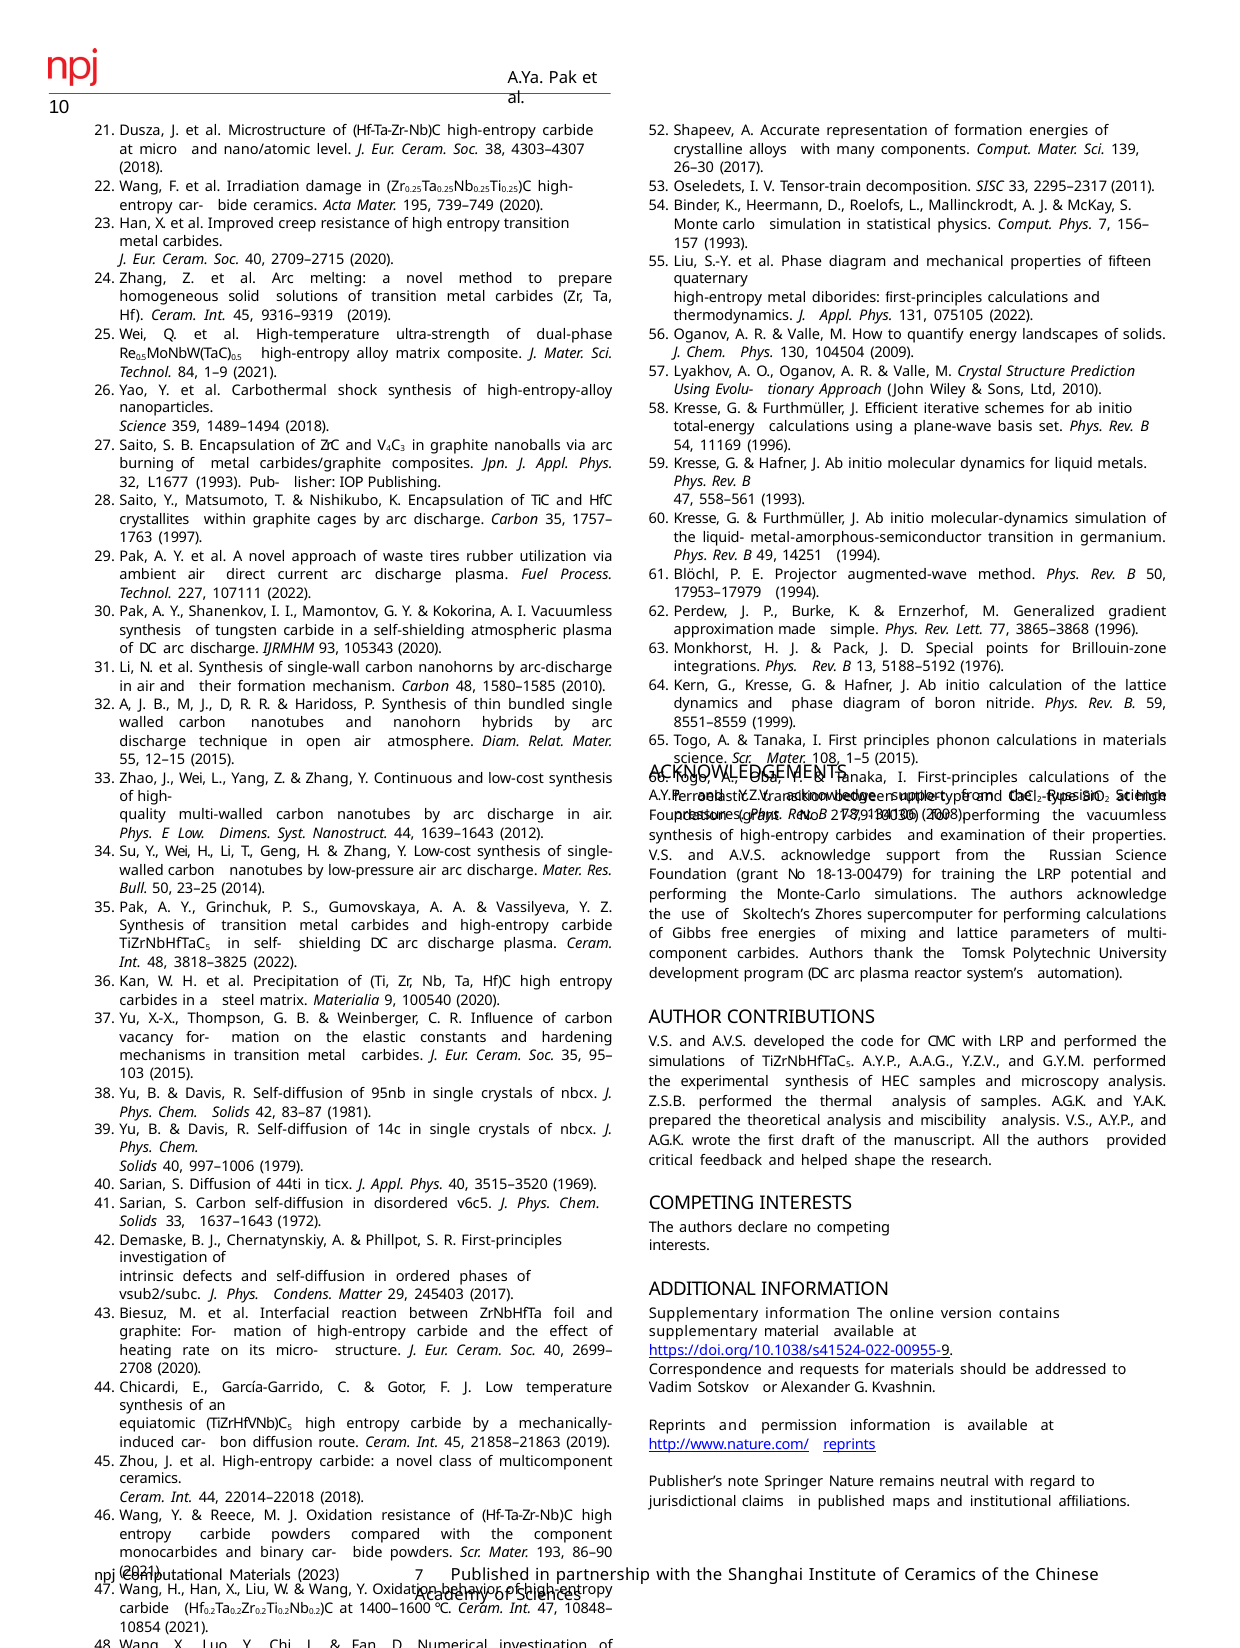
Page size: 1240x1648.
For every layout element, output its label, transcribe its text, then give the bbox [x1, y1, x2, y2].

text_box Shapeev, A. Accurate representation of formation energies of crystalline alloys with many components. Comput. Mater. Sci. 139, 26–30 (2017). Oseledets, I. V. Tensor-train decomposition. SISC 33, 2295–2317 (2011). Binder, K., Heermann, D., Roelofs, L., Mallinckrodt, A. J. & McKay, S. Monte carlo simulation in statistical physics. Comput. Phys. 7, 156–157 (1993). Liu, S.-Y. et al. Phase diagram and mechanical properties of ﬁfteen quaternary high-entropy metal diborides: ﬁrst-principles calculations and thermodynamics. J. Appl. Phys. 131, 075105 (2022). Oganov, A. R. & Valle, M. How to quantify energy landscapes of solids. J. Chem. Phys. 130, 104504 (2009). Lyakhov, A. O., Oganov, A. R. & Valle, M. Crystal Structure Prediction Using Evolu- tionary Approach (John Wiley & Sons, Ltd, 2010). Kresse, G. & Furthmüller, J. Efﬁcient iterative schemes for ab initio total-energy calculations using a plane-wave basis set. Phys. Rev. B 54, 11169 (1996). Kresse, G. & Hafner, J. Ab initio molecular dynamics for liquid metals. Phys. Rev. B 47, 558–561 (1993). Kresse, G. & Furthmüller, J. Ab initio molecular-dynamics simulation of the liquid- metal-amorphous-semiconductor transition in germanium. Phys. Rev. B 49, 14251 (1994). Blöchl, P. E. Projector augmented-wave method. Phys. Rev. B 50, 17953–17979 (1994). Perdew, J. P., Burke, K. & Ernzerhof, M. Generalized gradient approximation made simple. Phys. Rev. Lett. 77, 3865–3868 (1996). Monkhorst, H. J. & Pack, J. D. Special points for Brillouin-zone integrations. Phys. Rev. B 13, 5188–5192 (1976). Kern, G., Kresse, G. & Hafner, J. Ab initio calculation of the lattice dynamics and phase diagram of boron nitride. Phys. Rev. B. 59, 8551–8559 (1999). Togo, A. & Tanaka, I. First principles phonon calculations in materials science. Scr. Mater. 108, 1–5 (2015). Togo, A., Oba, F. & Tanaka, I. First-principles calculations of the ferroelastic transition between rutile-type and CaCl2-type SiO2 at high pressures. Phys. Rev. B 78, 134106 (2008). [642, 118, 1172, 823]
text_box AUTHOR CONTRIBUTIONS V.S. and A.V.S. developed the code for CMC with LRP and performed the simulations of TiZrNbHfTaC5. A.Y.P., A.A.G., Y.Z.V., and G.Y.M. performed the experimental synthesis of HEC samples and microscopy analysis. Z.S.B. performed the thermal analysis of samples. A.G.K. and Y.A.K. prepared the theoretical analysis and miscibility analysis. V.S., A.Y.P., and A.G.K. wrote the ﬁrst draft of the manuscript. All the authors provided critical feedback and helped shape the research. [642, 997, 1172, 1168]
text_box Dusza, J. et al. Microstructure of (Hf-Ta-Zr-Nb)C high-entropy carbide at micro and nano/atomic level. J. Eur. Ceram. Soc. 38, 4303–4307 (2018). Wang, F. et al. Irradiation damage in (Zr0.25Ta0.25Nb0.25Ti0.25)C high-entropy car- bide ceramics. Acta Mater. 195, 739–749 (2020). Han, X. et al. Improved creep resistance of high entropy transition metal carbides. J. Eur. Ceram. Soc. 40, 2709–2715 (2020). Zhang, Z. et al. Arc melting: a novel method to prepare homogeneous solid solutions of transition metal carbides (Zr, Ta, Hf). Ceram. Int. 45, 9316–9319 (2019). Wei, Q. et al. High-temperature ultra-strength of dual-phase Re0.5MoNbW(TaC)0.5 high-entropy alloy matrix composite. J. Mater. Sci. Technol. 84, 1–9 (2021). Yao, Y. et al. Carbothermal shock synthesis of high-entropy-alloy nanoparticles. Science 359, 1489–1494 (2018). Saito, S. B. Encapsulation of ZrC and V4C3 in graphite nanoballs via arc burning of metal carbides/graphite composites. Jpn. J. Appl. Phys. 32, L1677 (1993). Pub- lisher: IOP Publishing. Saito, Y., Matsumoto, T. & Nishikubo, K. Encapsulation of TiC and HfC crystallites within graphite cages by arc discharge. Carbon 35, 1757–1763 (1997). Pak, A. Y. et al. A novel approach of waste tires rubber utilization via ambient air direct current arc discharge plasma. Fuel Process. Technol. 227, 107111 (2022). Pak, A. Y., Shanenkov, I. I., Mamontov, G. Y. & Kokorina, A. I. Vacuumless synthesis of tungsten carbide in a self-shielding atmospheric plasma of DC arc discharge. IJRMHM 93, 105343 (2020). Li, N. et al. Synthesis of single-wall carbon nanohorns by arc-discharge in air and their formation mechanism. Carbon 48, 1580–1585 (2010). A, J. B., M, J., D, R. R. & Haridoss, P. Synthesis of thin bundled single walled carbon nanotubes and nanohorn hybrids by arc discharge technique in open air atmosphere. Diam. Relat. Mater. 55, 12–15 (2015). Zhao, J., Wei, L., Yang, Z. & Zhang, Y. Continuous and low-cost synthesis of high- quality multi-walled carbon nanotubes by arc discharge in air. Phys. E Low. Dimens. Syst. Nanostruct. 44, 1639–1643 (2012). Su, Y., Wei, H., Li, T., Geng, H. & Zhang, Y. Low-cost synthesis of single-walled carbon nanotubes by low-pressure air arc discharge. Mater. Res. Bull. 50, 23–25 (2014). Pak, A. Y., Grinchuk, P. S., Gumovskaya, A. A. & Vassilyeva, Y. Z. Synthesis of transition metal carbides and high-entropy carbide TiZrNbHfTaC5 in self- shielding DC arc discharge plasma. Ceram. Int. 48, 3818–3825 (2022). Kan, W. H. et al. Precipitation of (Ti, Zr, Nb, Ta, Hf)C high entropy carbides in a steel matrix. Materialia 9, 100540 (2020). Yu, X.-X., Thompson, G. B. & Weinberger, C. R. Inﬂuence of carbon vacancy for- mation on the elastic constants and hardening mechanisms in transition metal carbides. J. Eur. Ceram. Soc. 35, 95–103 (2015). Yu, B. & Davis, R. Self-diffusion of 95nb in single crystals of nbcx. J. Phys. Chem. Solids 42, 83–87 (1981). Yu, B. & Davis, R. Self-diffusion of 14c in single crystals of nbcx. J. Phys. Chem. Solids 40, 997–1006 (1979). Sarian, S. Diffusion of 44ti in ticx. J. Appl. Phys. 40, 3515–3520 (1969). Sarian, S. Carbon self-diffusion in disordered v6c5. J. Phys. Chem. Solids 33, 1637–1643 (1972). Demaske, B. J., Chernatynskiy, A. & Phillpot, S. R. First-principles investigation of intrinsic defects and self-diffusion in ordered phases of vsub2/subc. J. Phys. Condens. Matter 29, 245403 (2017). Biesuz, M. et al. Interfacial reaction between ZrNbHfTa foil and graphite: For- mation of high-entropy carbide and the effect of heating rate on its micro- structure. J. Eur. Ceram. Soc. 40, 2699–2708 (2020). Chicardi, E., García-Garrido, C. & Gotor, F. J. Low temperature synthesis of an equiatomic (TiZrHfVNb)C5 high entropy carbide by a mechanically-induced car- bon diffusion route. Ceram. Int. 45, 21858–21863 (2019). Zhou, J. et al. High-entropy carbide: a novel class of multicomponent ceramics. Ceram. Int. 44, 22014–22018 (2018). Wang, Y. & Reece, M. J. Oxidation resistance of (Hf-Ta-Zr-Nb)C high entropy carbide powders compared with the component monocarbides and binary car- bide powders. Scr. Mater. 193, 86–90 (2021). Wang, H., Han, X., Liu, W. & Wang, Y. Oxidation behavior of high-entropy carbide (Hf0.2Ta0.2Zr0.2Ti0.2Nb0.2)C at 1400–1600 °C. Ceram. Int. 47, 10848–10854 (2021). Wang, X., Luo, Y., Chi, L. & Fan, D. Numerical investigation of transport phe- nomena of arc plasma in argon-oxygen gas mixture. Int. J. Heat. Mass Transf. 154, 119708 (2020). Zhong, L., Gu, Q. & Wu, B. Deep learning for thermal plasma simulation: solving 1-D arc model as an example. Comput. Phys. Commun. 257, 107496 (2020). Zhou, Y. et al. Electromagnetic wave absorbing properties of TMCs (TM=Ti, Zr, Hf, Nb and Ta) and high entropy (Ti0.2Zr0.2Hf0.2Nb0.2Ta0.2)C. J. Mater. Sci. Technol. 74, 105–118 (2021). Wei, X.-F. et al. High-entropy carbide ceramics with reﬁned microstructure and enhanced thermal conductivity by the addition of graphite. J. Eur. Ceram. Soc. 41, 4747–4754 (2021). [88, 118, 618, 1648]
text_box Publisher’s note Springer Nature remains neutral with regard to jurisdictional claims in published maps and institutional afﬁliations. [646, 1467, 1168, 1510]
text_box Reprints and permission information is available at http://www.nature.com/ reprints [646, 1412, 1168, 1455]
text_box COMPETING INTERESTS The authors declare no competing interests. [646, 1183, 924, 1253]
picture [48, 47, 97, 86]
text_box Correspondence and requests for materials should be addressed to Vadim Sotskov or Alexander G. Kvashnin. [646, 1356, 1168, 1396]
text_box ADDITIONAL INFORMATION Supplementary information The online version contains supplementary material available at https://doi.org/10.1038/s41524-022-00955-9. [646, 1269, 1168, 1356]
text_box 7 Published in partnership with the Shanghai Institute of Ceramics of the Chinese Academy of Sciences [412, 1561, 1168, 1604]
text_box 10 [46, 92, 72, 117]
text_box A.Ya. Pak et al. [505, 65, 613, 108]
text_box npj Computational Materials (2023) [92, 1561, 346, 1584]
text_box ACKNOWLEDGEMENTS A.Y.P. and Y.Z.V. acknowledge support from the Russian Science Foundation (grant No 21-79-10030) for performing the vacuumless synthesis of high-entropy carbides and examination of their properties. V.S. and A.V.S. acknowledge support from the Russian Science Foundation (grant No 18-13-00479) for training the LRP potential and performing the Monte-Carlo simulations. The authors acknowledge the use of Skoltech’s Zhores supercomputer for performing calculations of Gibbs free energies of mixing and lattice parameters of multi-component carbides. Authors thank the Tomsk Polytechnic University development program (DC arc plasma reactor system’s automation). [646, 751, 1168, 982]
